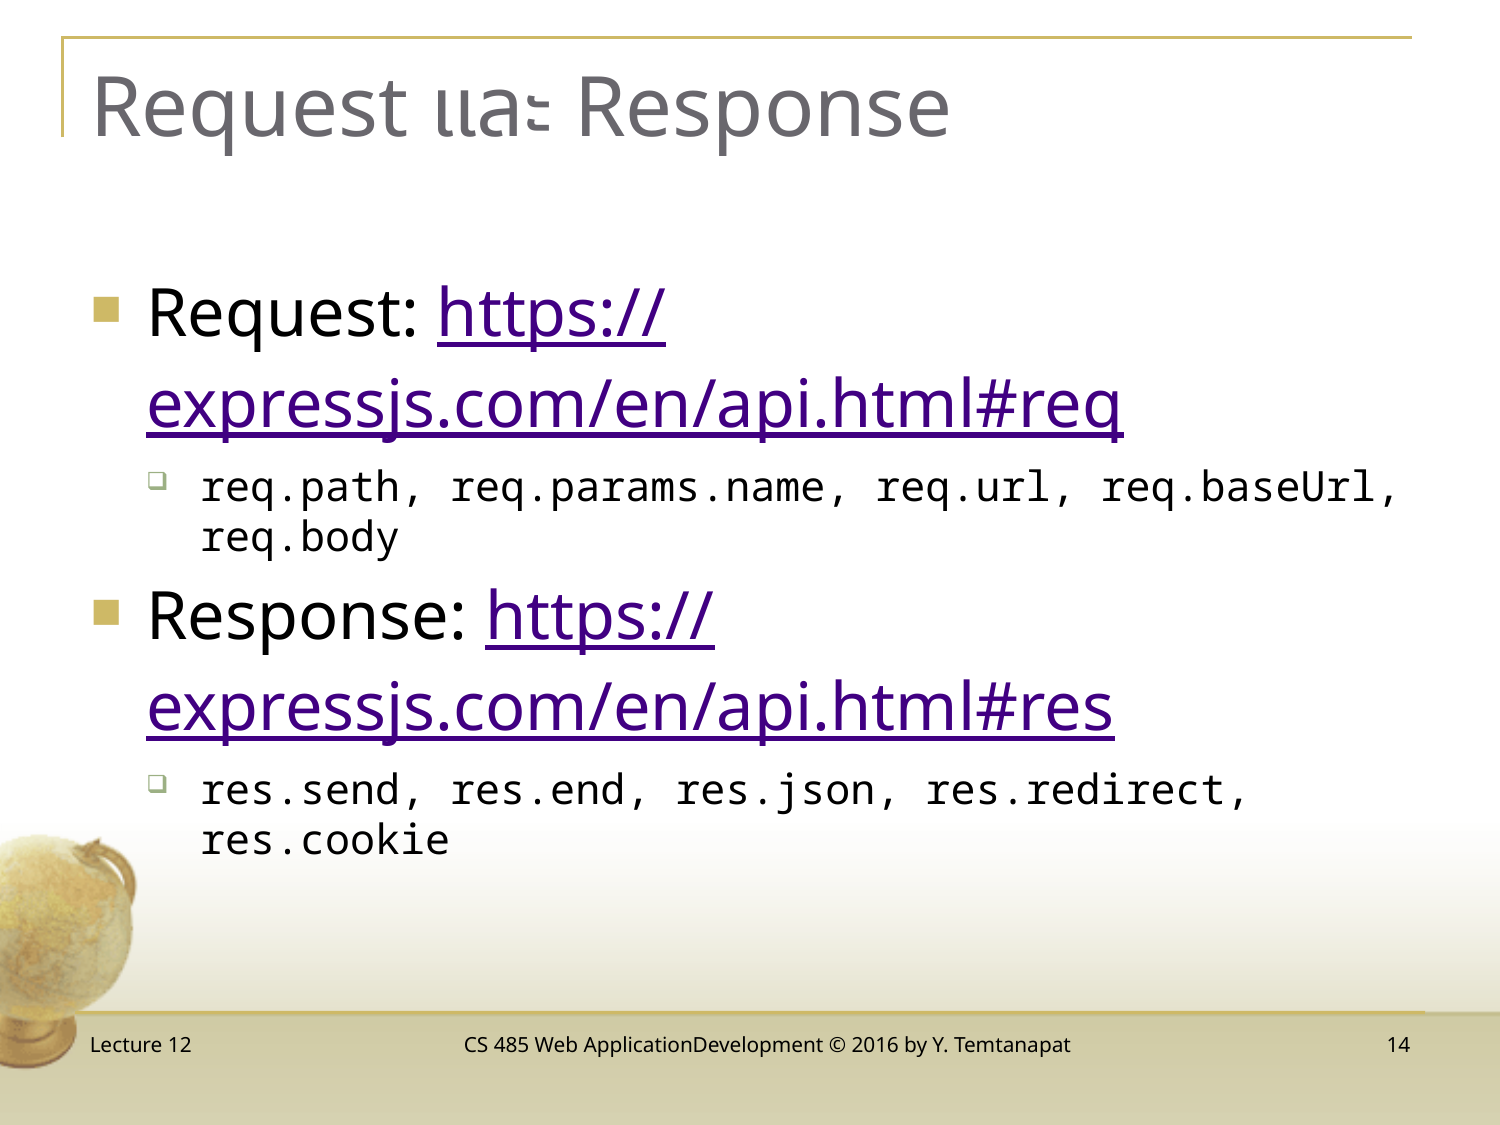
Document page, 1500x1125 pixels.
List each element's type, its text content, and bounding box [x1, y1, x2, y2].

title Request และ Response [74, 45, 1426, 233]
slide_number Lecture 12 [75, 1024, 316, 1100]
list Request: https://expressjs.com/en/api.html#req req.path, req.params.name, req.url, req.baseUrl, req.body Response: https://expressjs.com/en/api.html#res res.send, res.end, res.json, res.redirect, res.cookie [74, 262, 1426, 1006]
footer CS 485 Web ApplicationDevelopment © 2016 by Y. Temtanapat [316, 1024, 1218, 1100]
slide_number 14 [1218, 1024, 1425, 1100]
